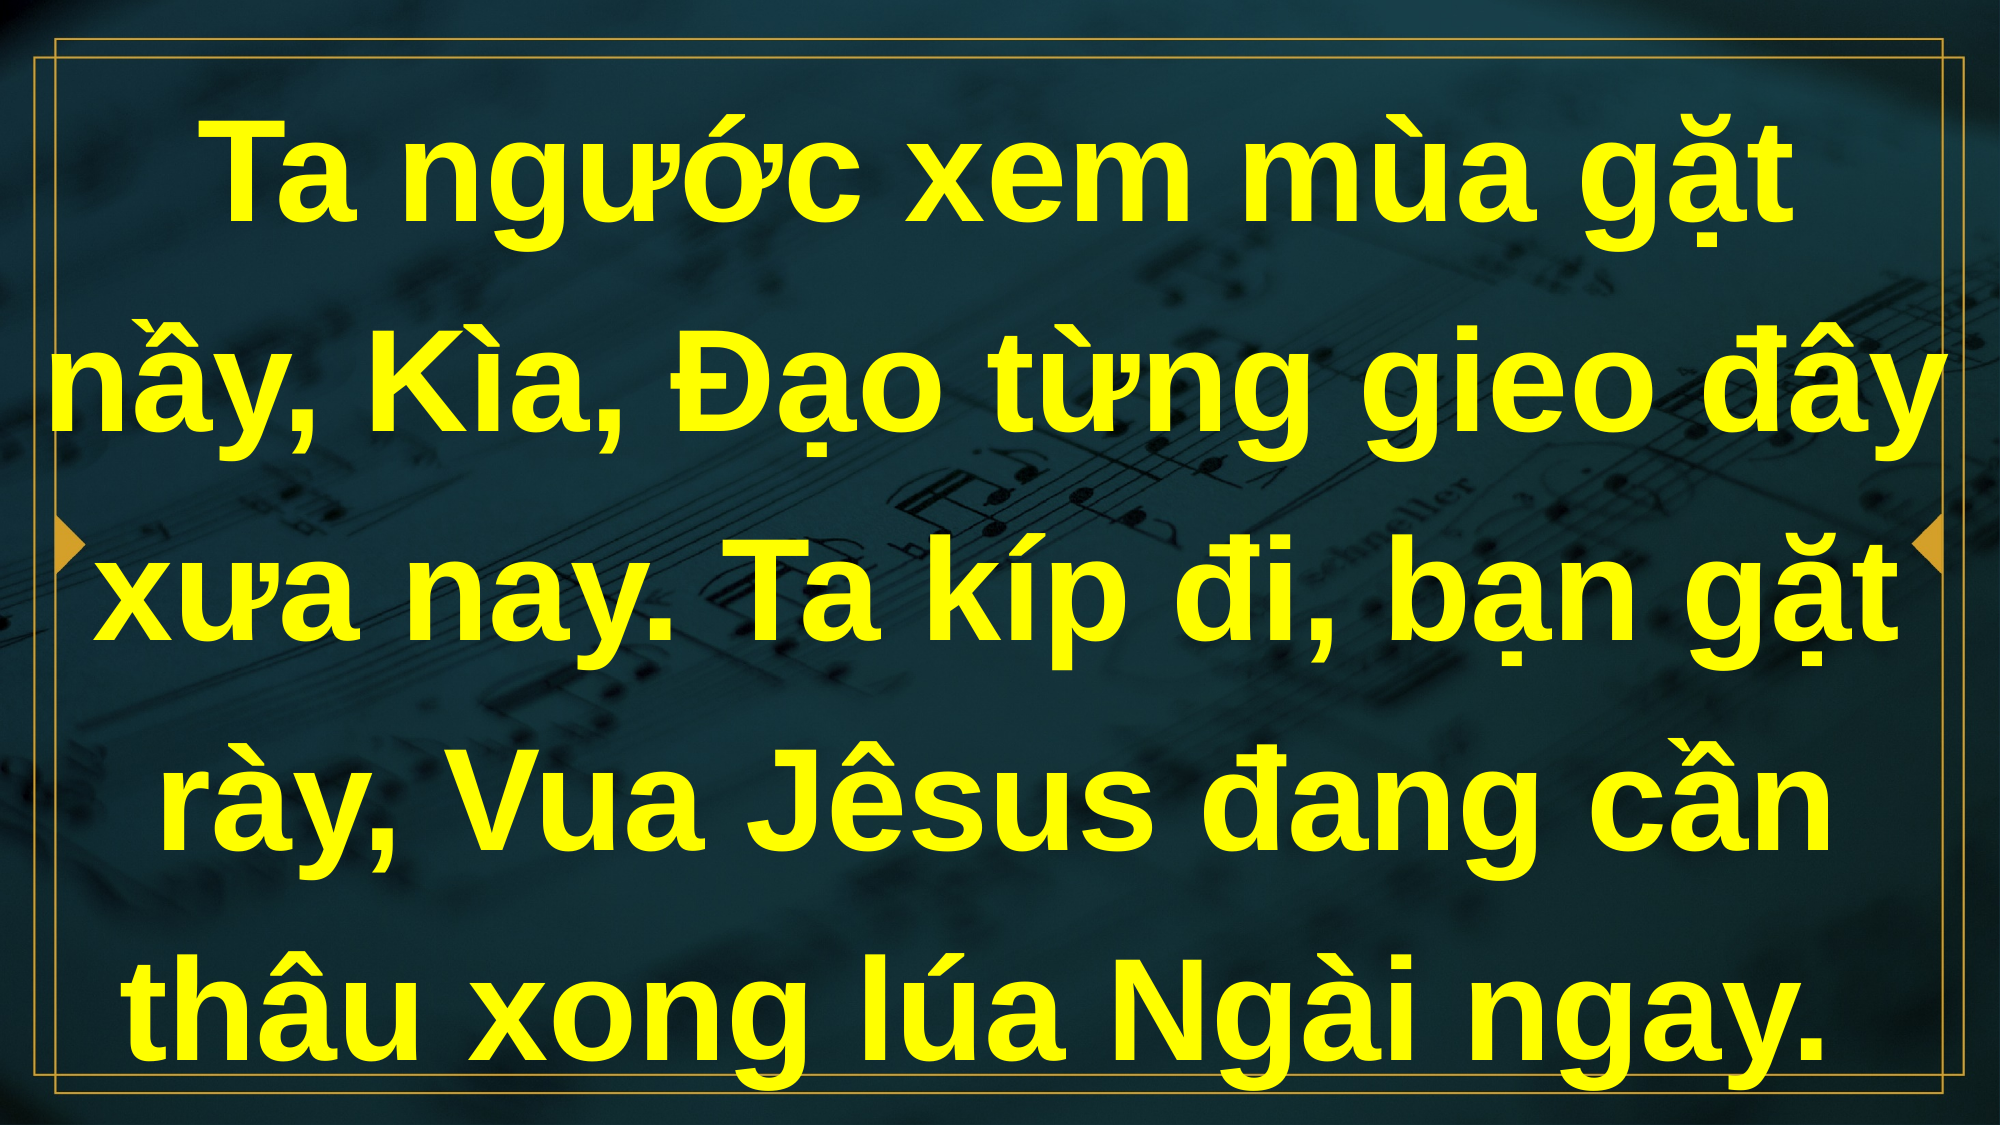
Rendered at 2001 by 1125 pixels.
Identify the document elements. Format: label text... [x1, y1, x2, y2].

picture [0, 0, 2000, 1125]
title Ta ngước xem mùa gặt nầy, Kìa, Đạo từng gieo đây xưa nay. Ta kíp đi, bạn gặt rày, Vua Jêsus đang cần thâu xong lúa Ngài ngay. [25, 53, 1968, 1077]
